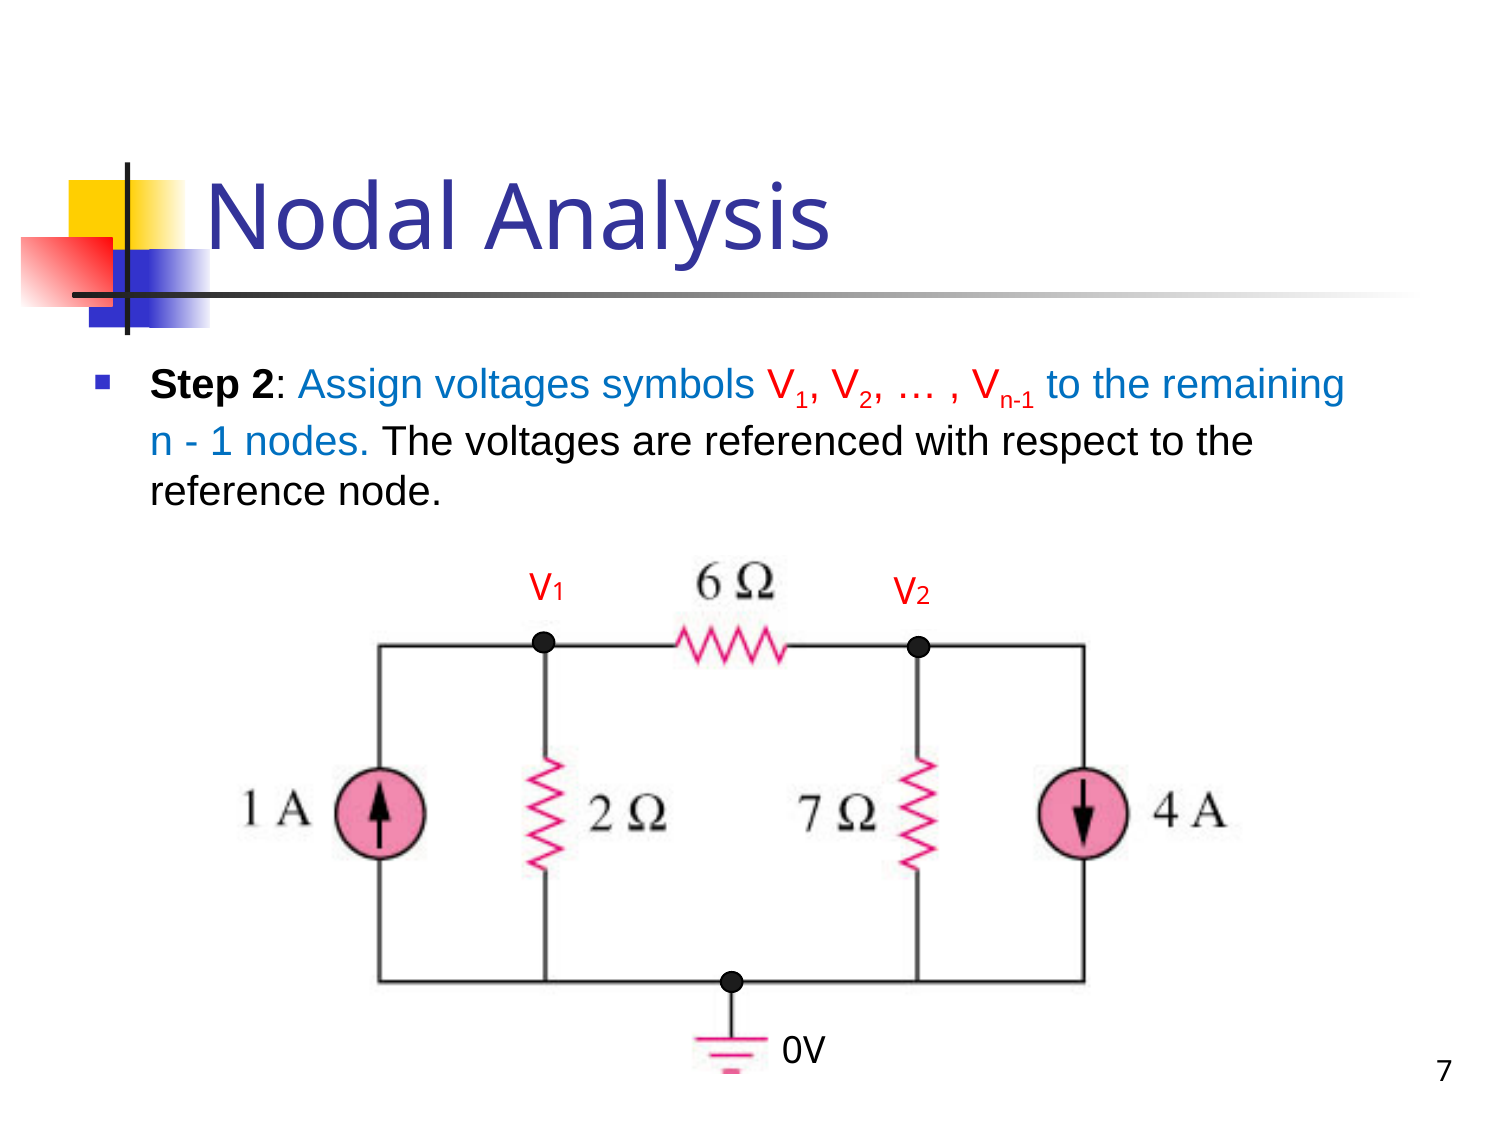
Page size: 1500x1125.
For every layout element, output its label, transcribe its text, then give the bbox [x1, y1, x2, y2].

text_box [219, 554, 1245, 1080]
slide_number 7 [1155, 1024, 1468, 1100]
list Step 2: Assign voltages symbols V1, V2, … , Vn-1 to the remaining n - 1 nodes. The voltages are referenced with respect to the reference node. [78, 349, 1375, 1025]
title Nodal Analysis [188, 35, 1468, 275]
